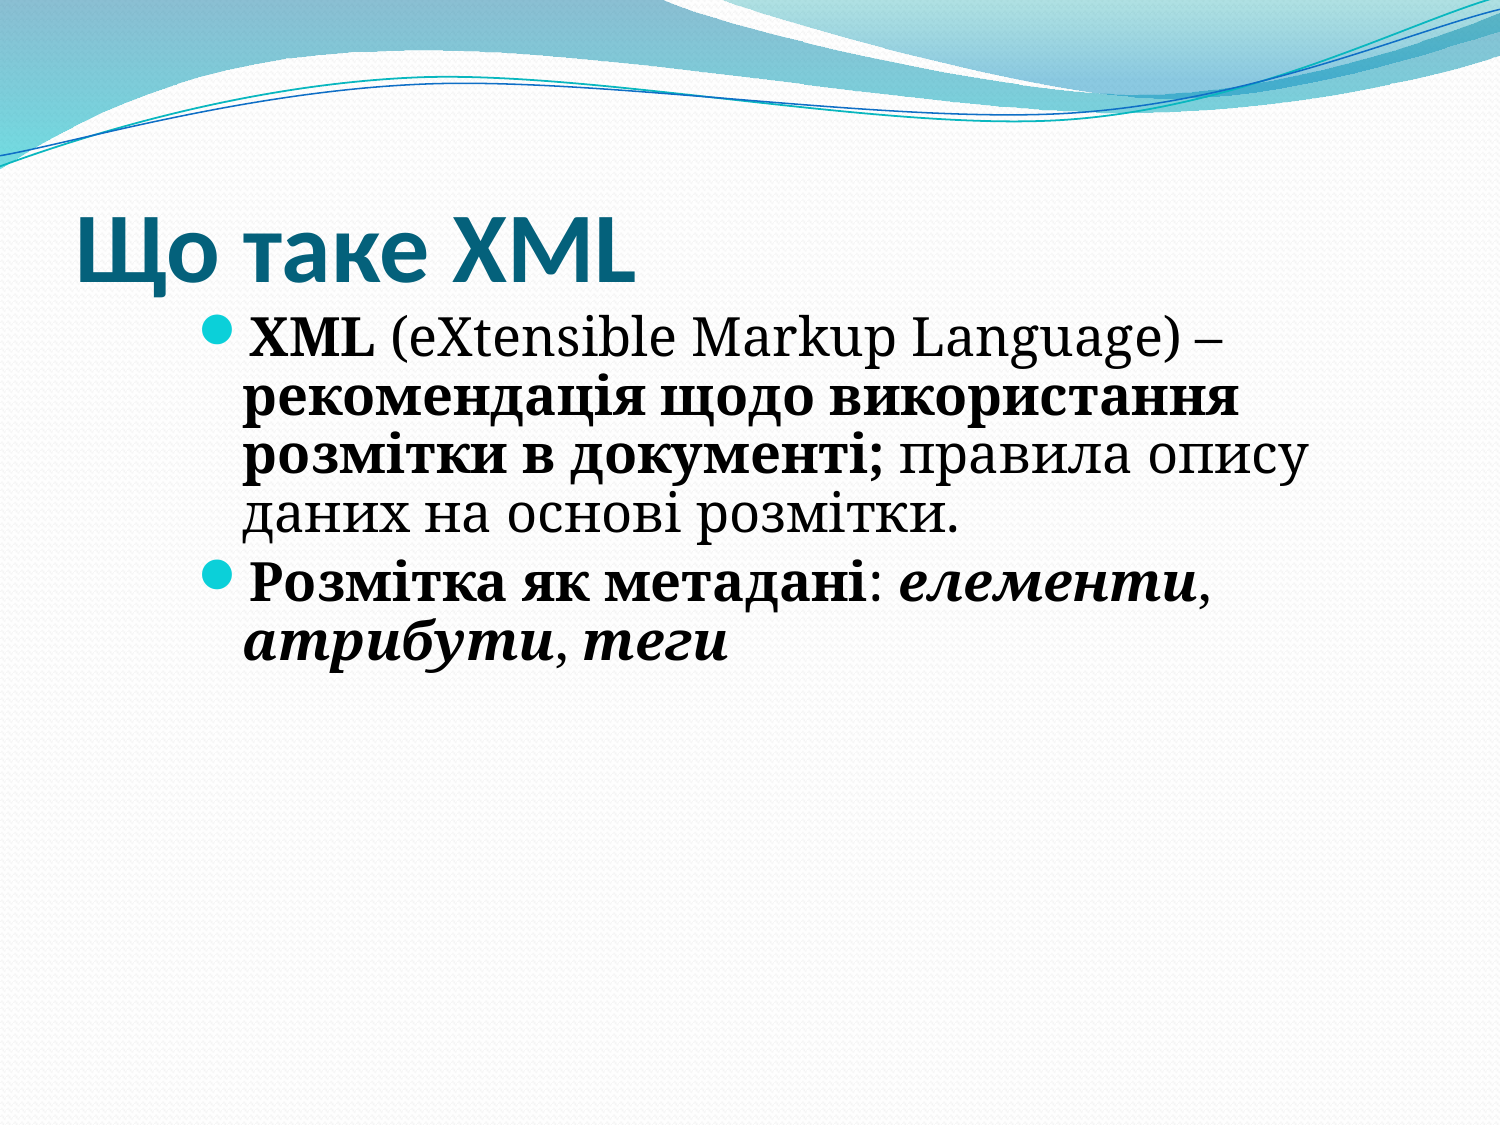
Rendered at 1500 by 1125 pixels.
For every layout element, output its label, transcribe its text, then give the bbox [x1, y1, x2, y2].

title Що таке XML [75, 115, 1425, 303]
list XML (eXtensible Markup Language) – рекомендація щодо використання розмітки в документі; правила опису даних на основі розмітки. Розмітка як метадані: елементи, атрибути, теги [183, 302, 1459, 1047]
